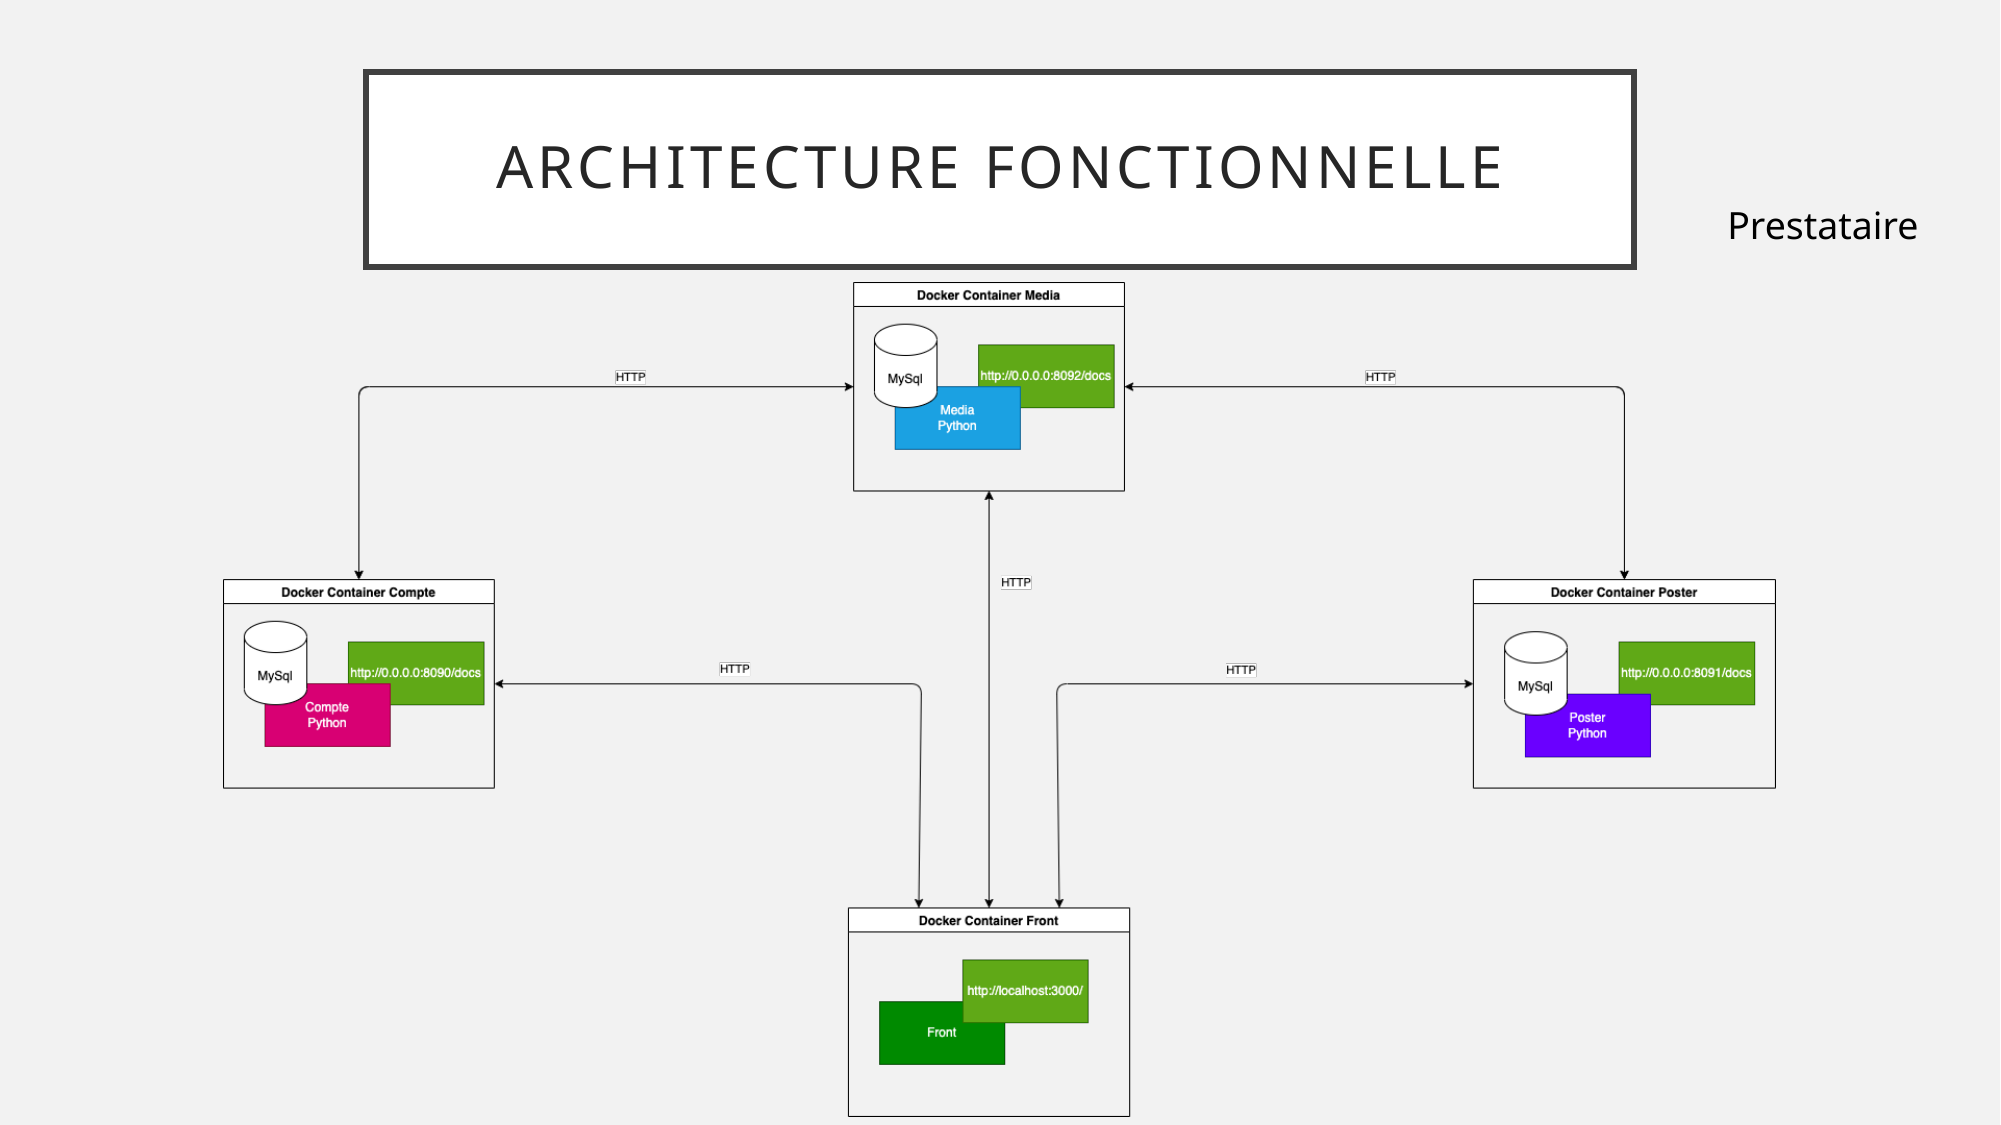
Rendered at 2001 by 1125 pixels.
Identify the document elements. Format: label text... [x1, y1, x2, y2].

text_box Prestataire [1712, 194, 1934, 255]
title Architecture Fonctionnelle [363, 69, 1637, 270]
picture [223, 282, 1776, 1117]
